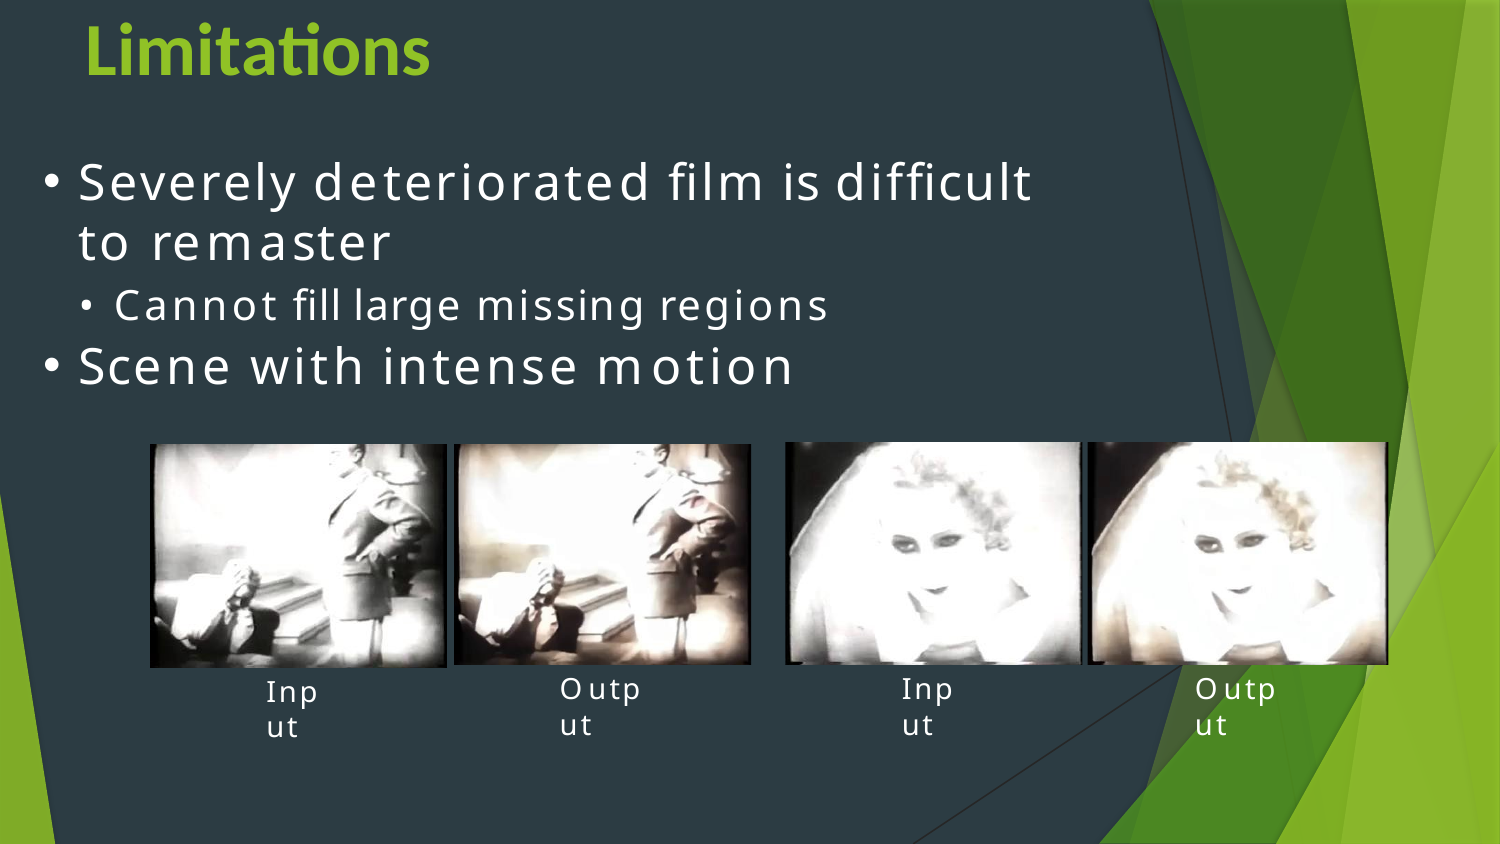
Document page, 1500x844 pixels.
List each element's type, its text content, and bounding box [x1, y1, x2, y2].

text_box [785, 442, 1083, 665]
text_box Input [264, 673, 332, 713]
title Limitations [83, 0, 1141, 238]
text_box Input [899, 670, 967, 710]
text_box Output [557, 670, 647, 710]
text_box [454, 444, 752, 665]
text_box Severely deteriorated film is difficult to remaster Cannot fill large missing regions Scene with intense motion [41, 150, 1064, 340]
text_box Output [1192, 670, 1282, 710]
text_box [1087, 442, 1389, 665]
text_box [150, 444, 447, 668]
